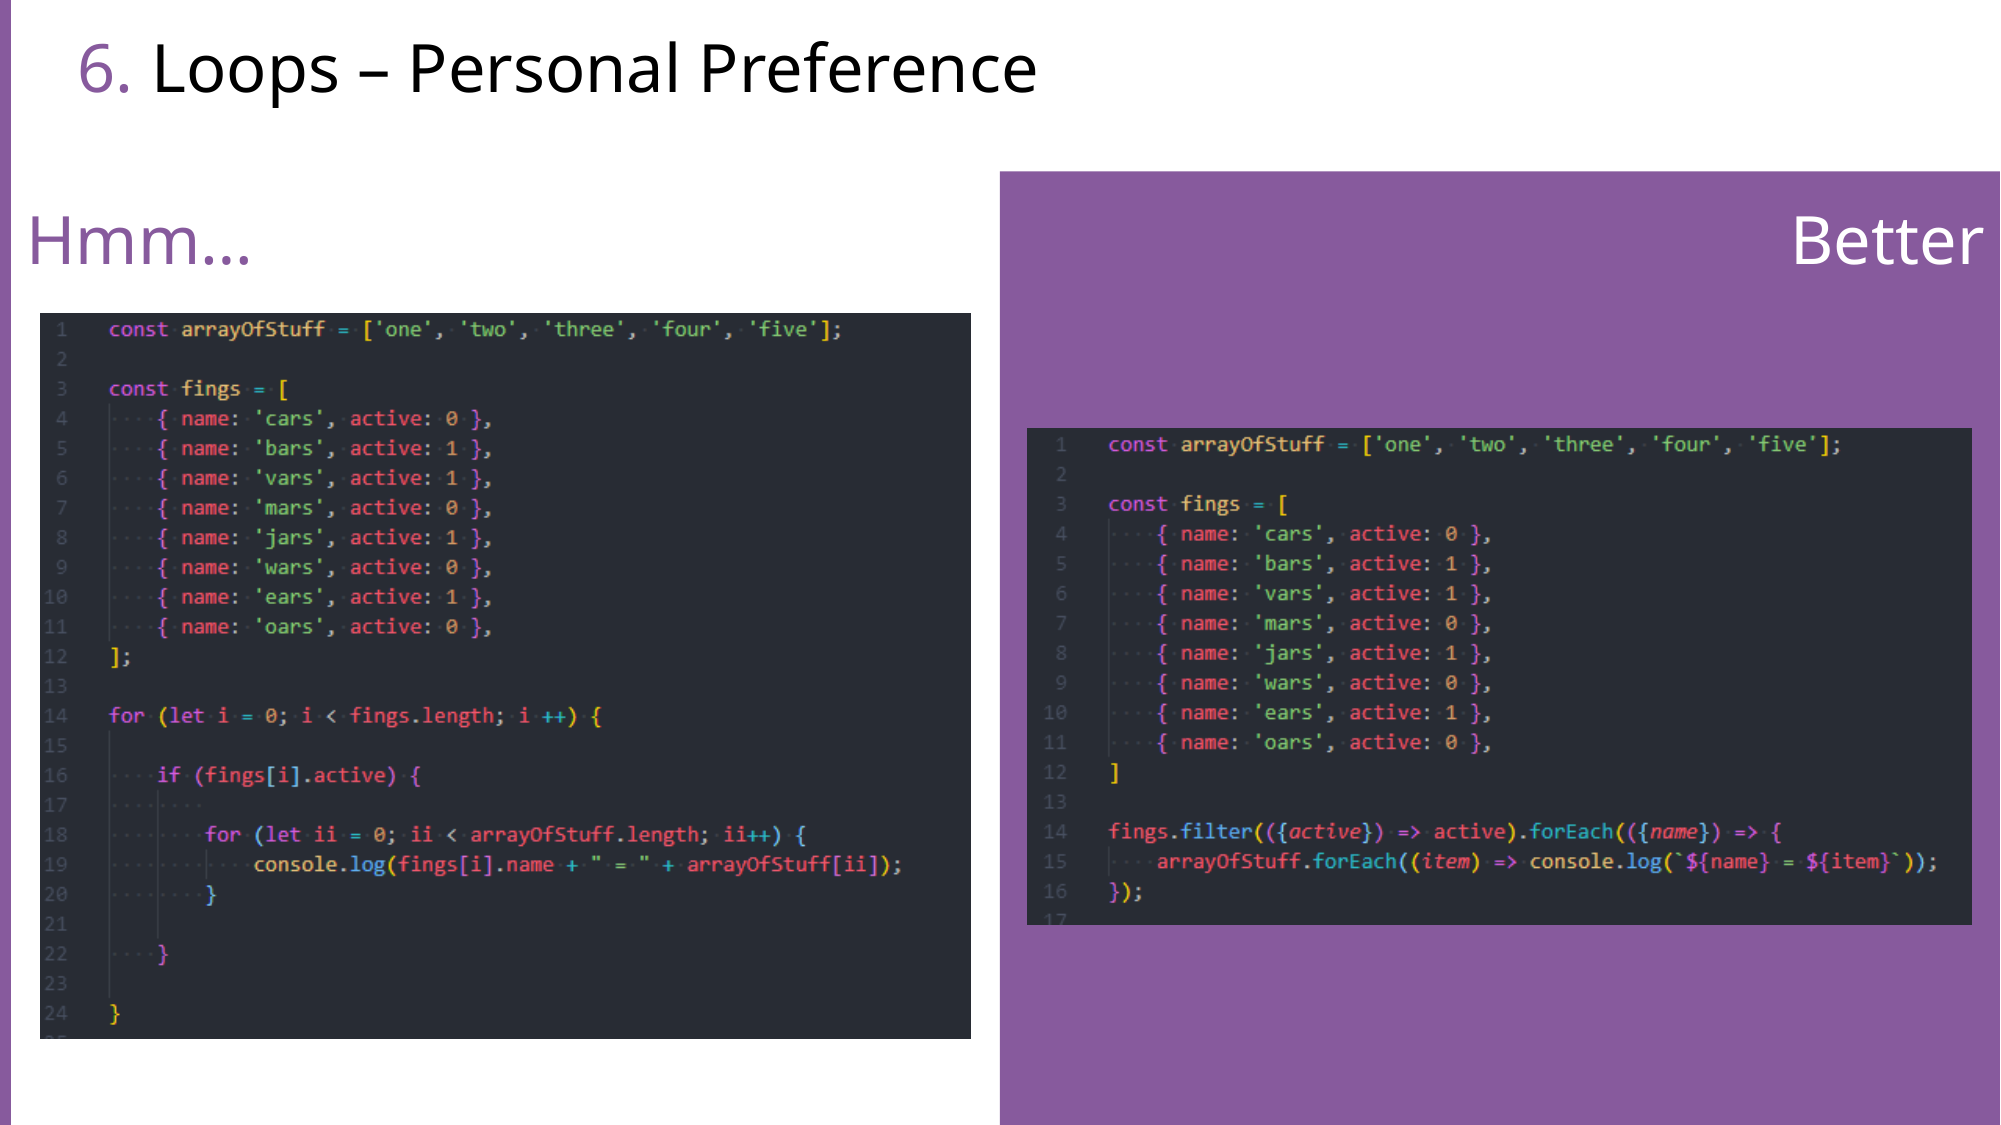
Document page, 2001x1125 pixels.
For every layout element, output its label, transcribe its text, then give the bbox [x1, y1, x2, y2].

picture [1027, 428, 1973, 925]
text_box [999, 314, 2000, 1125]
text_box Hmm… [10, 171, 1000, 314]
text_box Better [1000, 171, 2000, 314]
text_box [0, 0, 12, 1125]
list 6. Loops – Personal Preference [62, 0, 2000, 143]
picture [40, 313, 971, 1039]
